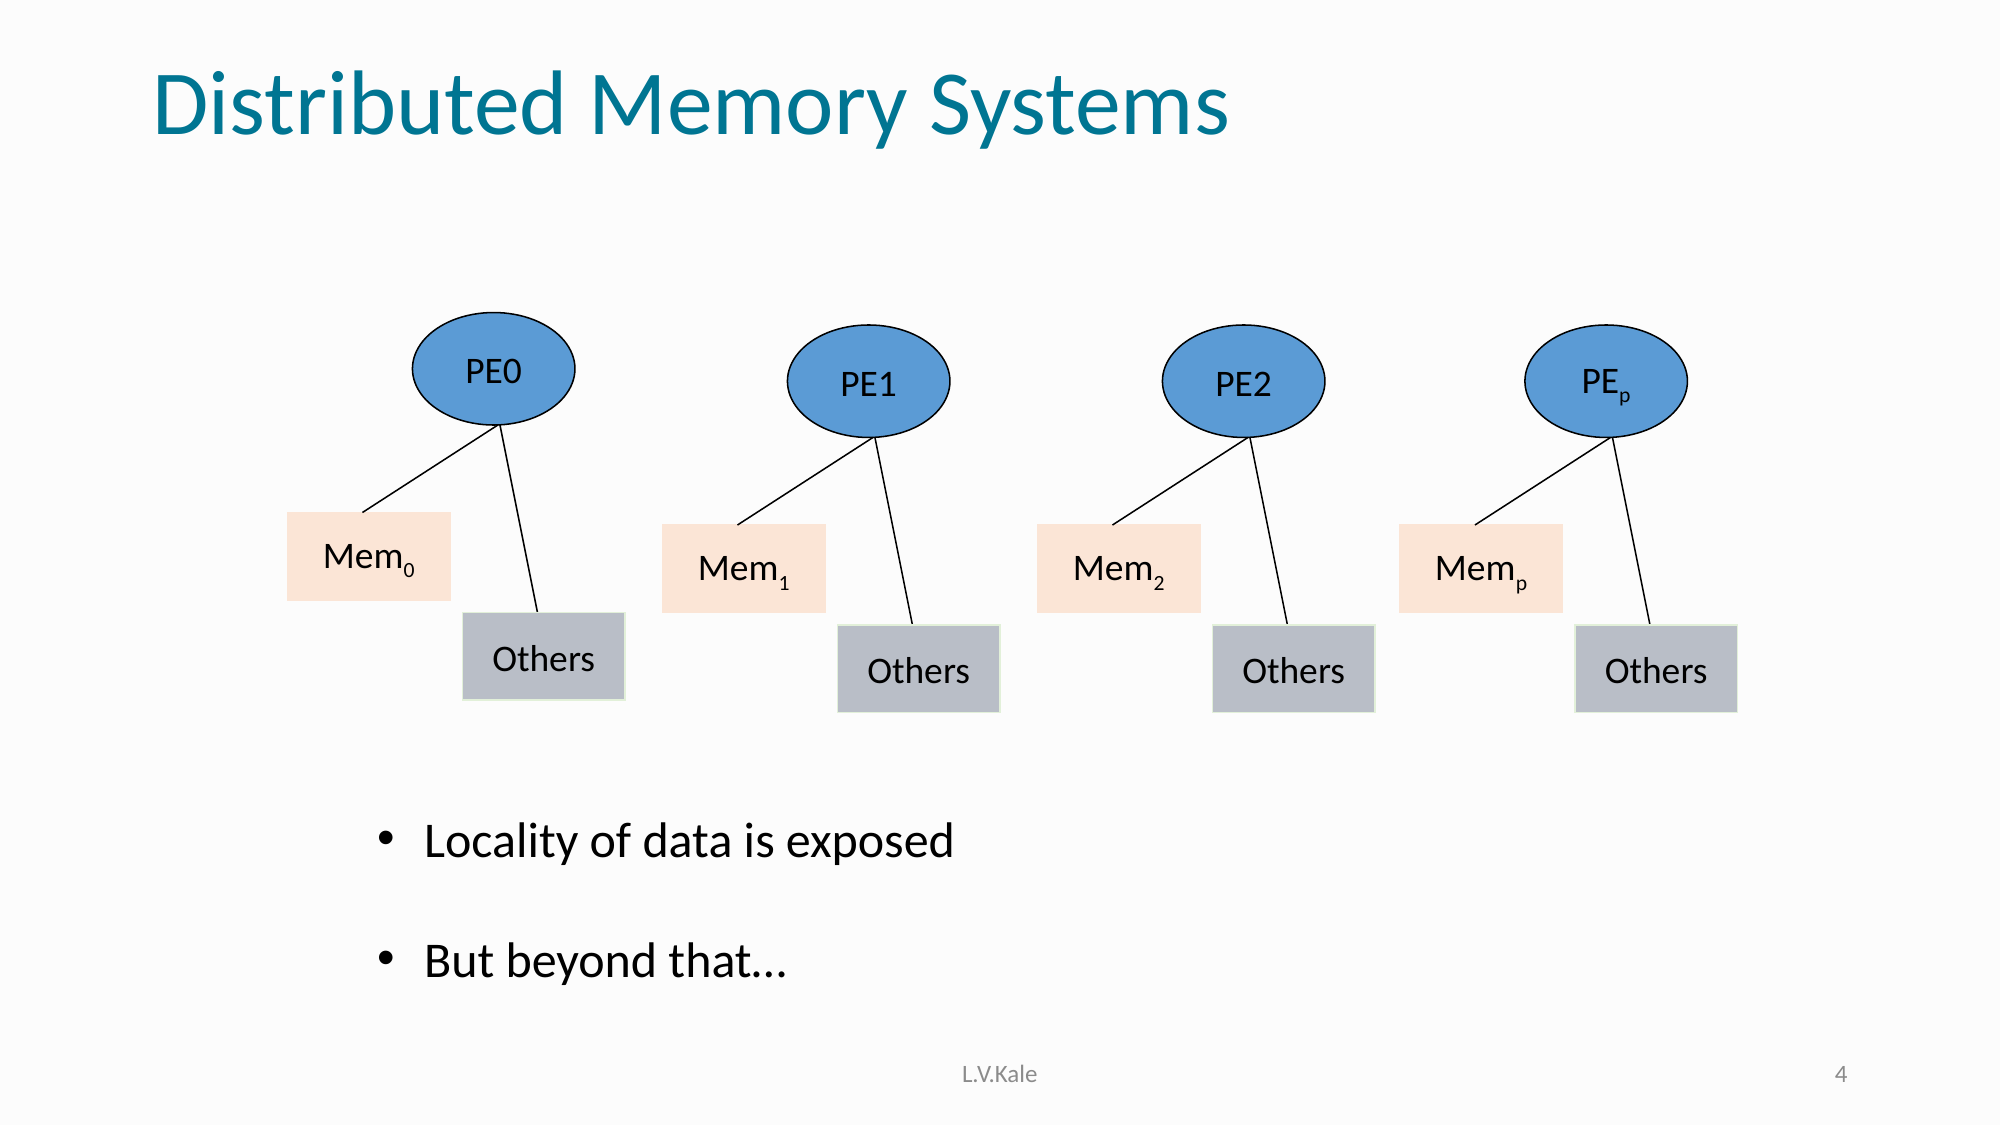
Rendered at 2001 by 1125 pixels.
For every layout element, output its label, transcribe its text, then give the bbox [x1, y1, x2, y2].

text_box PE0 [412, 312, 575, 426]
text_box Others [1212, 624, 1375, 713]
text_box PE2 [1162, 324, 1325, 438]
title Distributed Memory Systems [137, 41, 1863, 168]
text_box Mem0 [287, 512, 450, 600]
text_box Mem2 [1037, 524, 1200, 613]
text_box Others [462, 612, 625, 700]
text_box Others [1574, 624, 1738, 713]
text_box PE1 [787, 324, 950, 438]
text_box Mem1 [662, 524, 825, 613]
slide_number 4 [1412, 1042, 1863, 1103]
text_box Memp [1399, 524, 1563, 613]
text_box Others [837, 624, 1000, 713]
footer L.V.Kale [662, 1042, 1338, 1103]
text_box PEp [1524, 324, 1688, 438]
text_box Locality of data is exposed But beyond that… [362, 799, 1625, 995]
